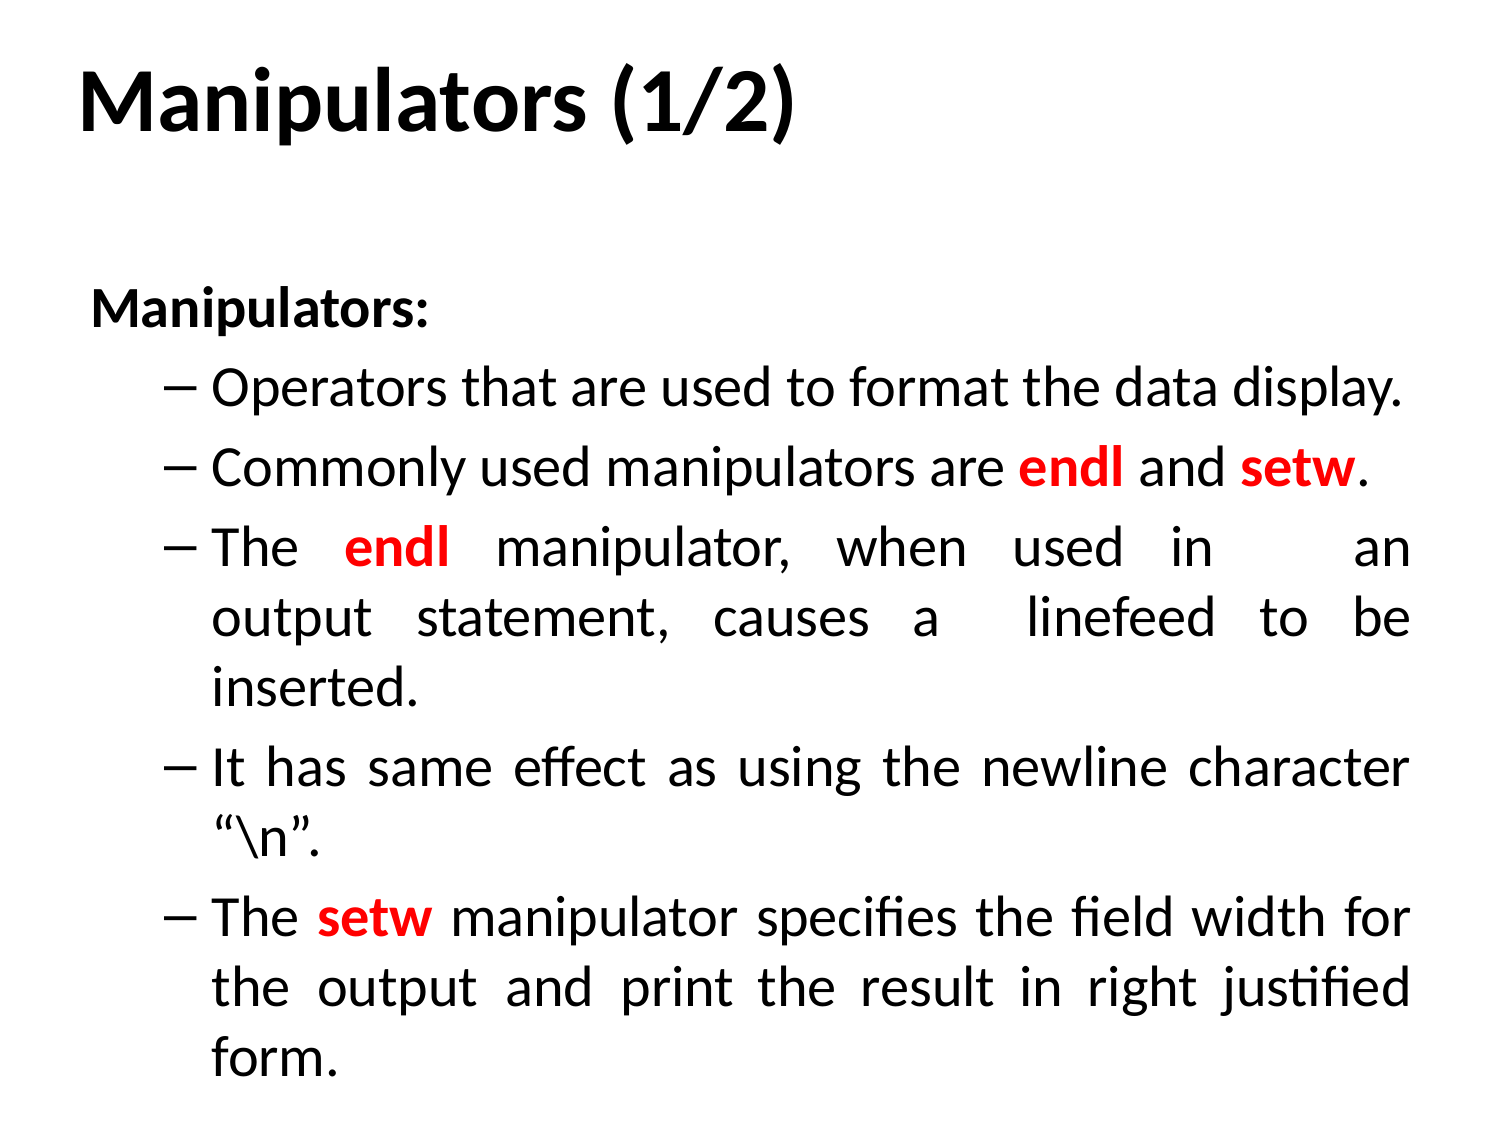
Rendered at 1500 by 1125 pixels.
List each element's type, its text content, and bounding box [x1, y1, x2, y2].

text_box Manipulators: Operators that are used to format the data display. Commonly used manipulators are endl and setw. The endl manipulator, when used in an output statement, causes a linefeed to be inserted. It has same effect as using the newline character “\n”. The setw manipulator specifies the field width for the output and print the result in right justified form. [87, 256, 1413, 1089]
title Manipulators (1/2) [75, 0, 887, 189]
